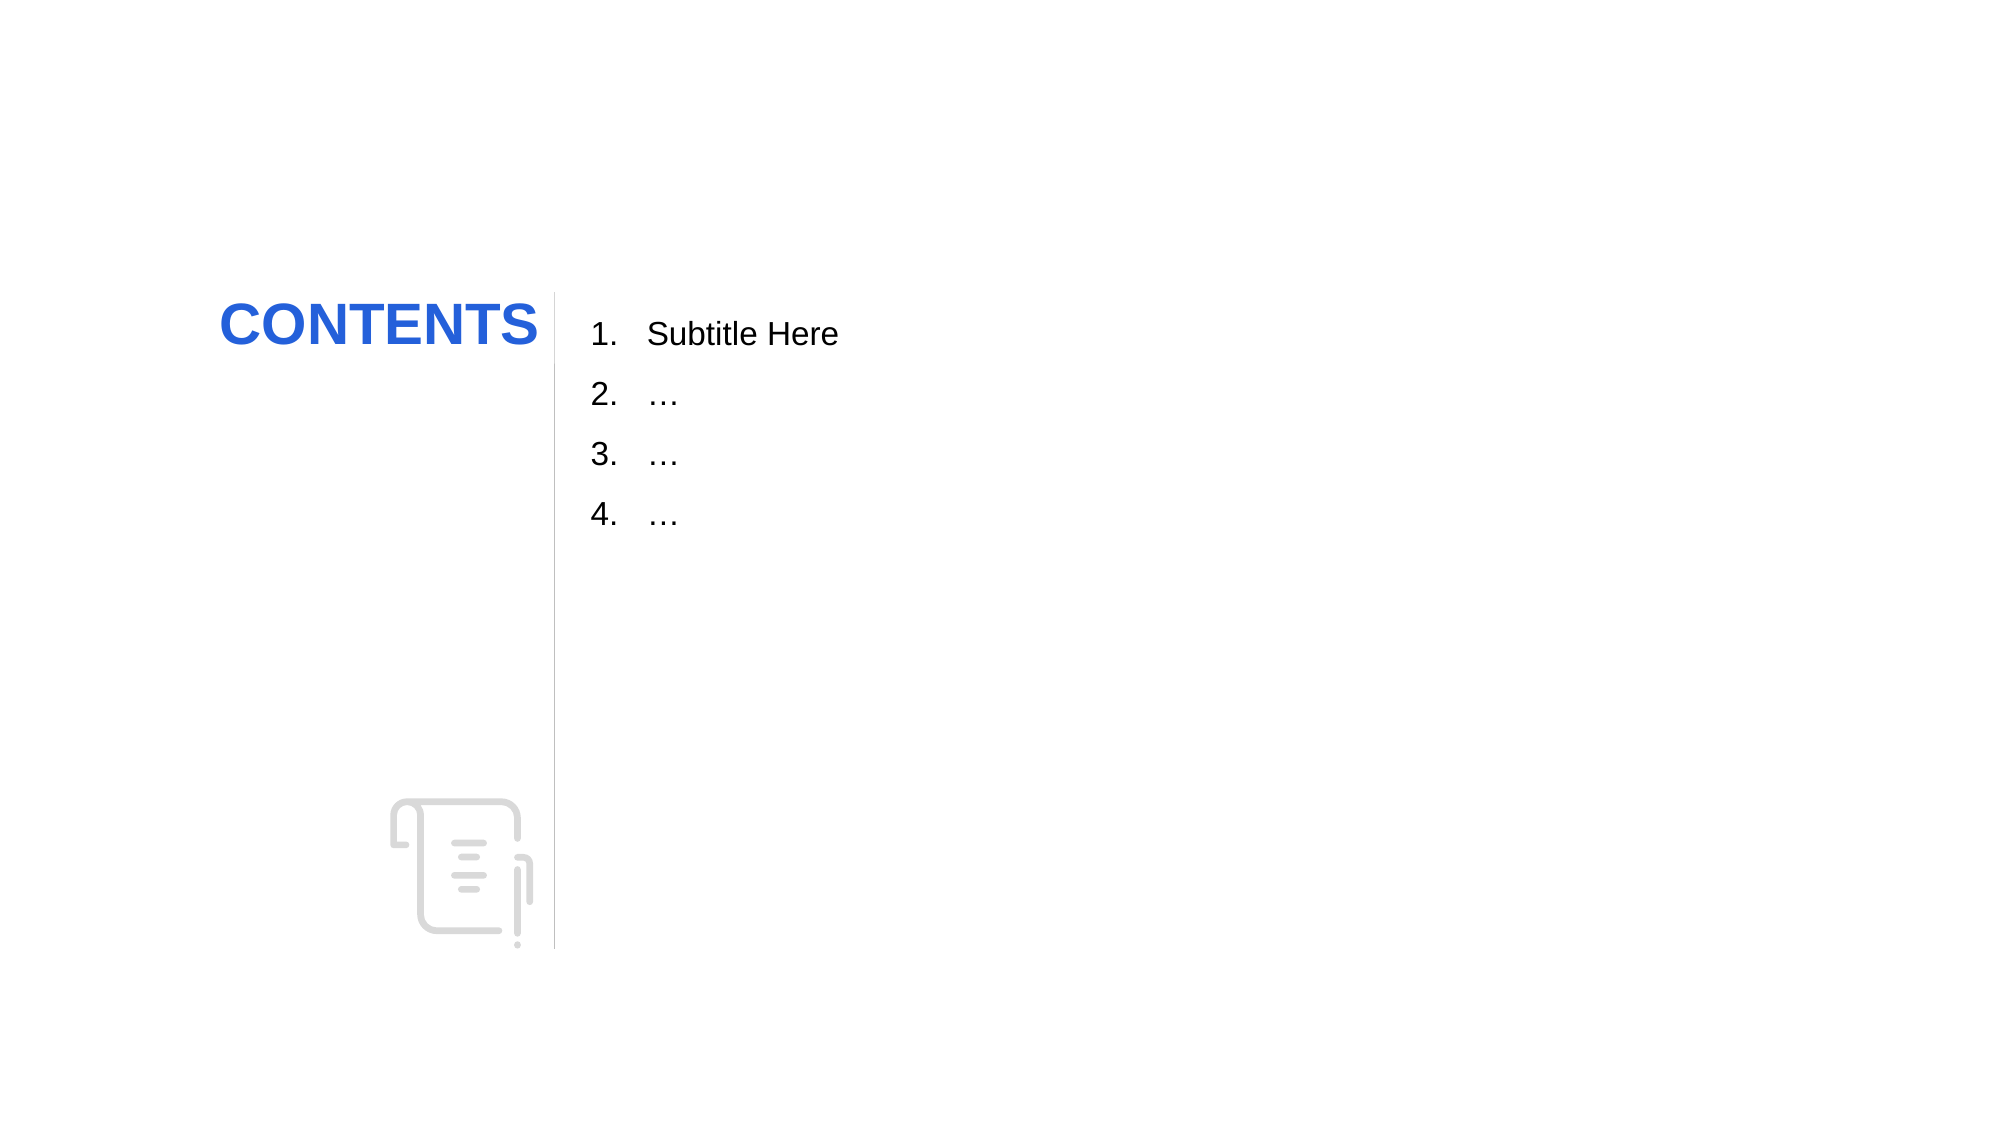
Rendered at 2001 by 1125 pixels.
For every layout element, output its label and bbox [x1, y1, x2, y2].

text_box [124, 278, 1890, 949]
